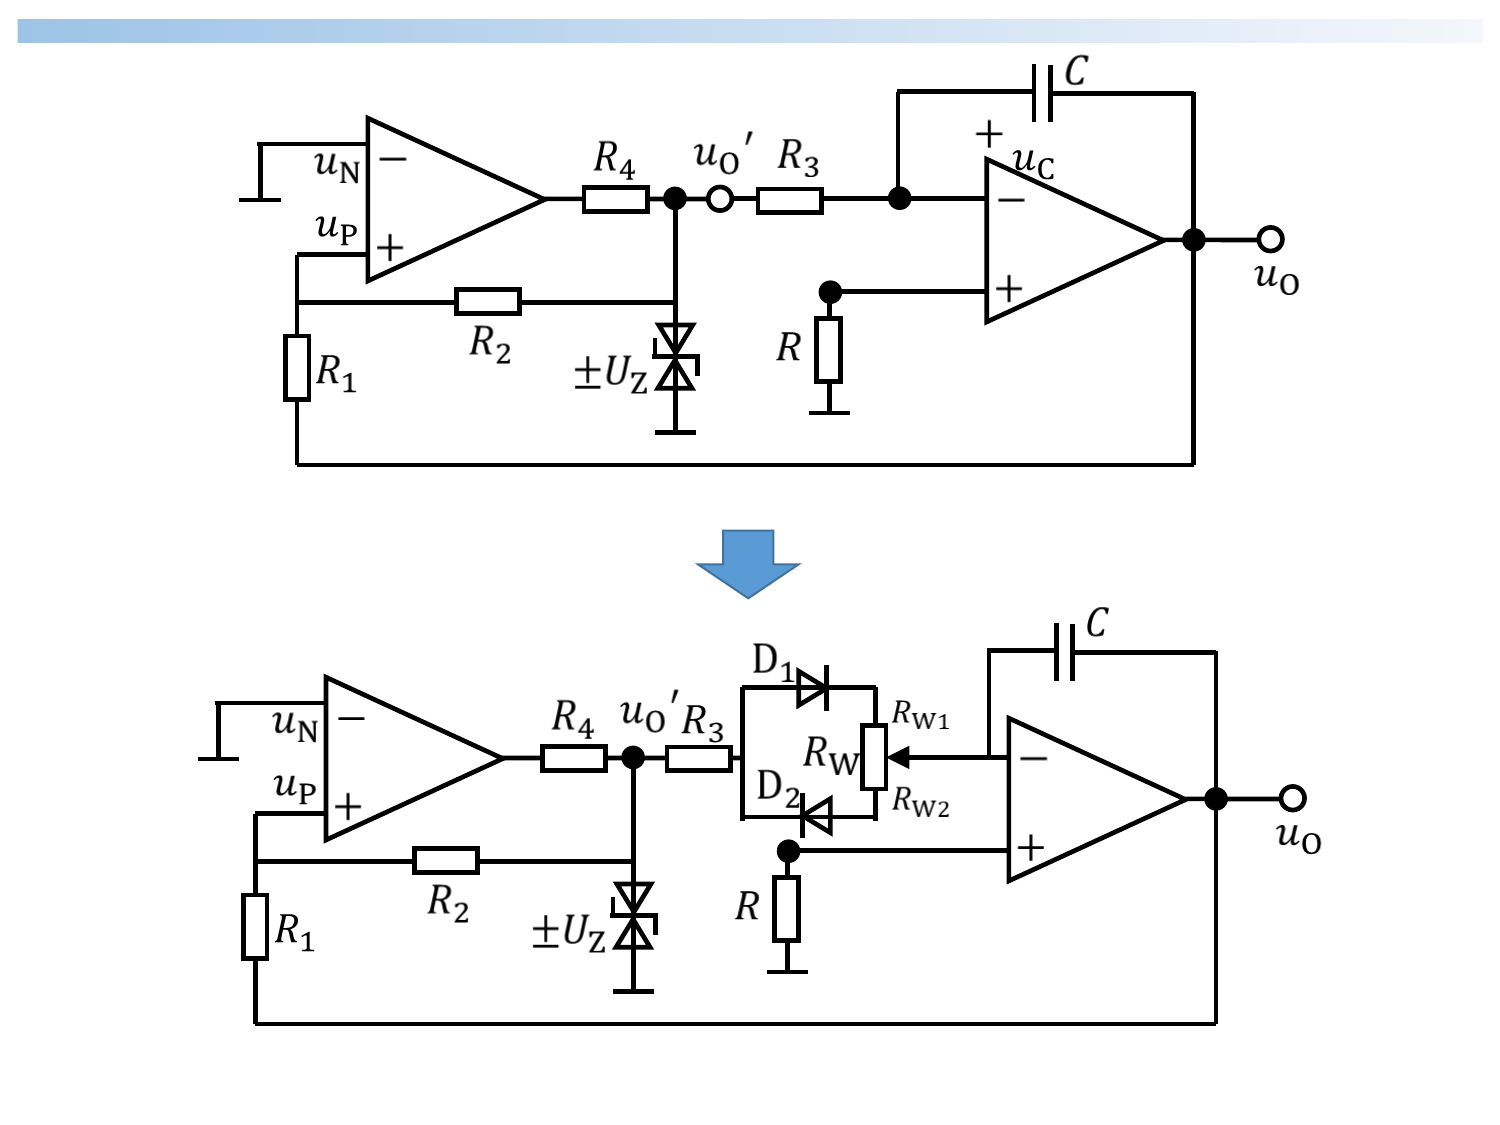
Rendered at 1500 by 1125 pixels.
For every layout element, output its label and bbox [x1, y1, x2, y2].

text_box [197, 595, 1352, 1024]
text_box [17, 18, 1483, 44]
text_box [239, 42, 1329, 465]
text_box [694, 529, 802, 595]
